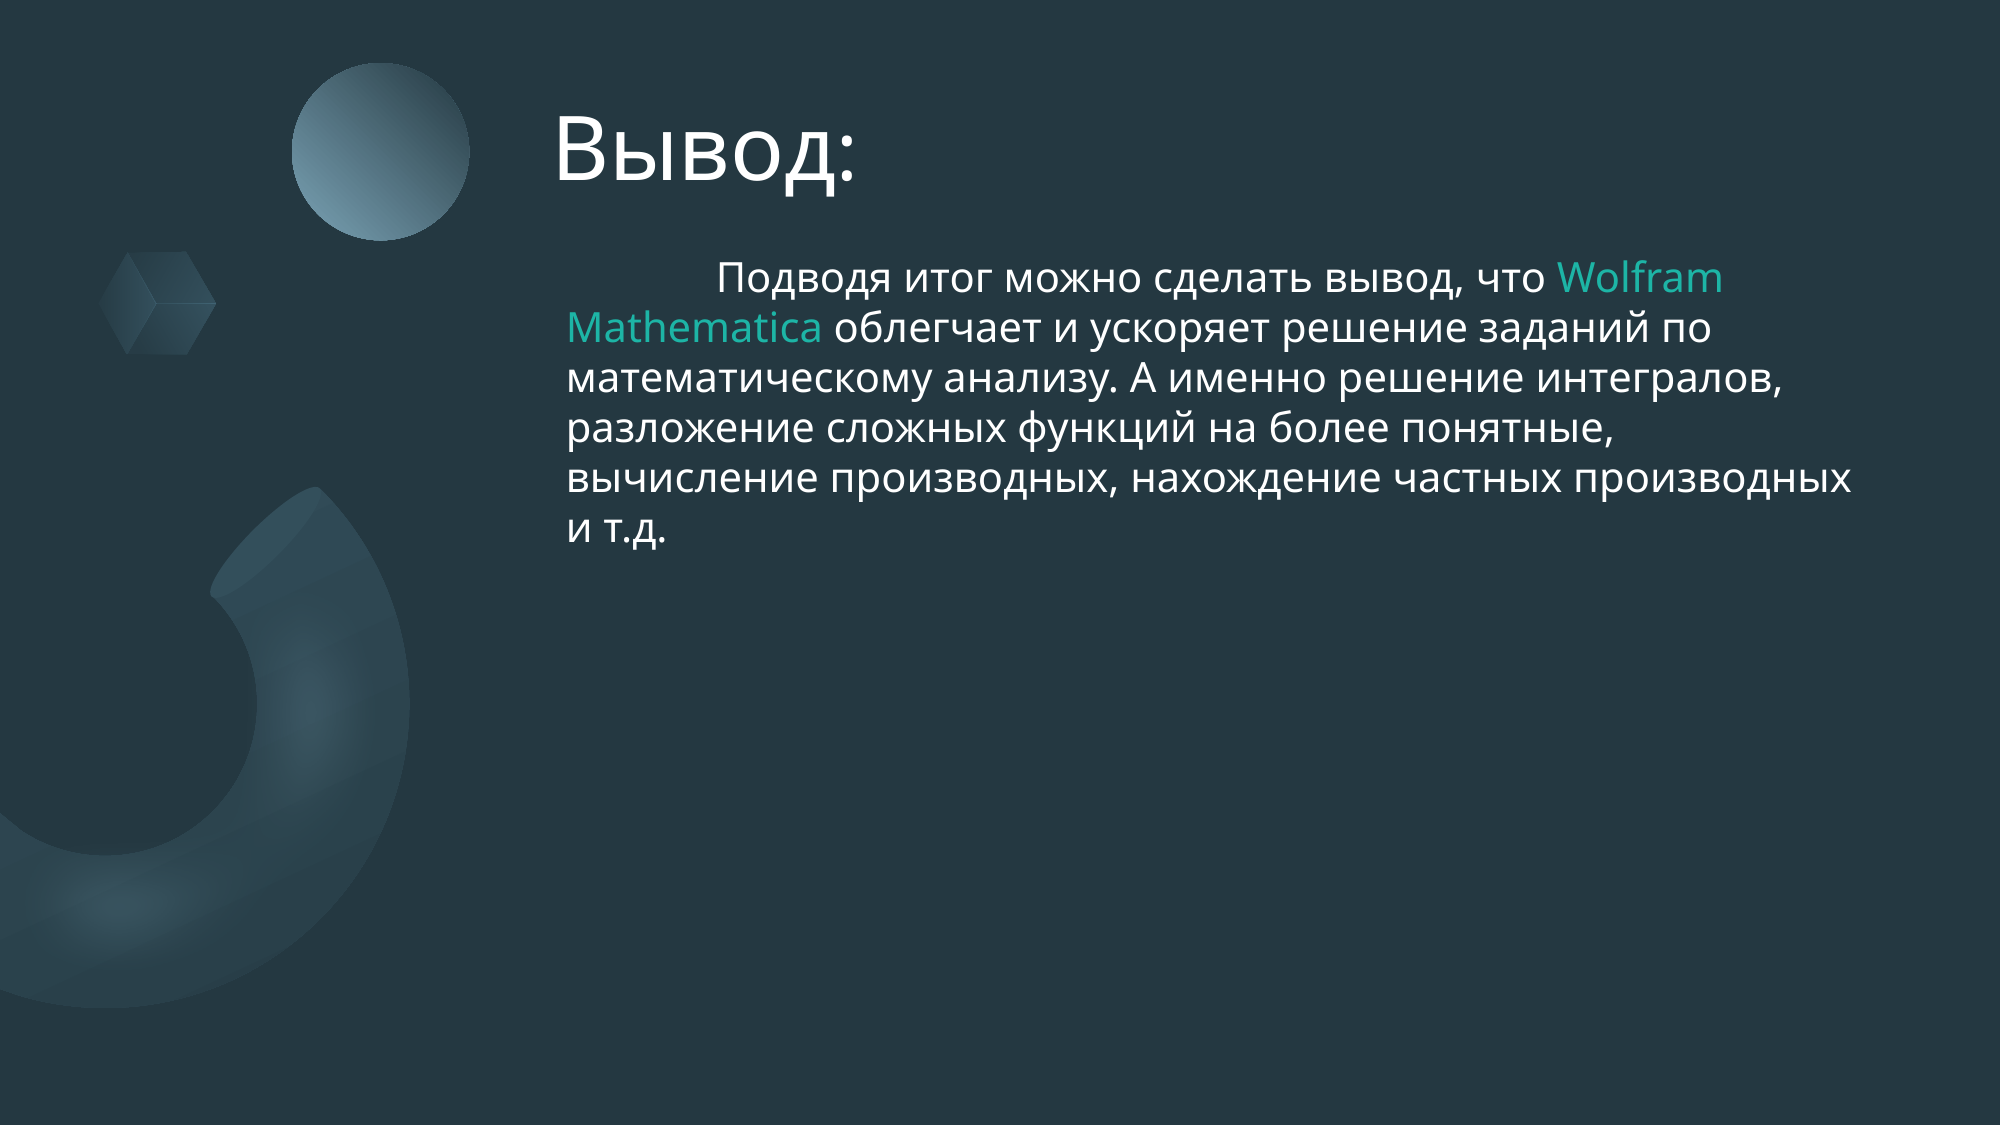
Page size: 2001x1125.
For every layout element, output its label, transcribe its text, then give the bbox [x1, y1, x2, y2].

text_box Подводя итог можно сделать вывод, что Wolfram Mathematica облегчает и ускоряет решение заданий по математическому анализу. А именно решение интегралов, разложение сложных функций на более понятные, вычисление производных, нахождение частных производных и т.д. [551, 243, 1894, 559]
title Вывод: [551, 90, 1910, 199]
